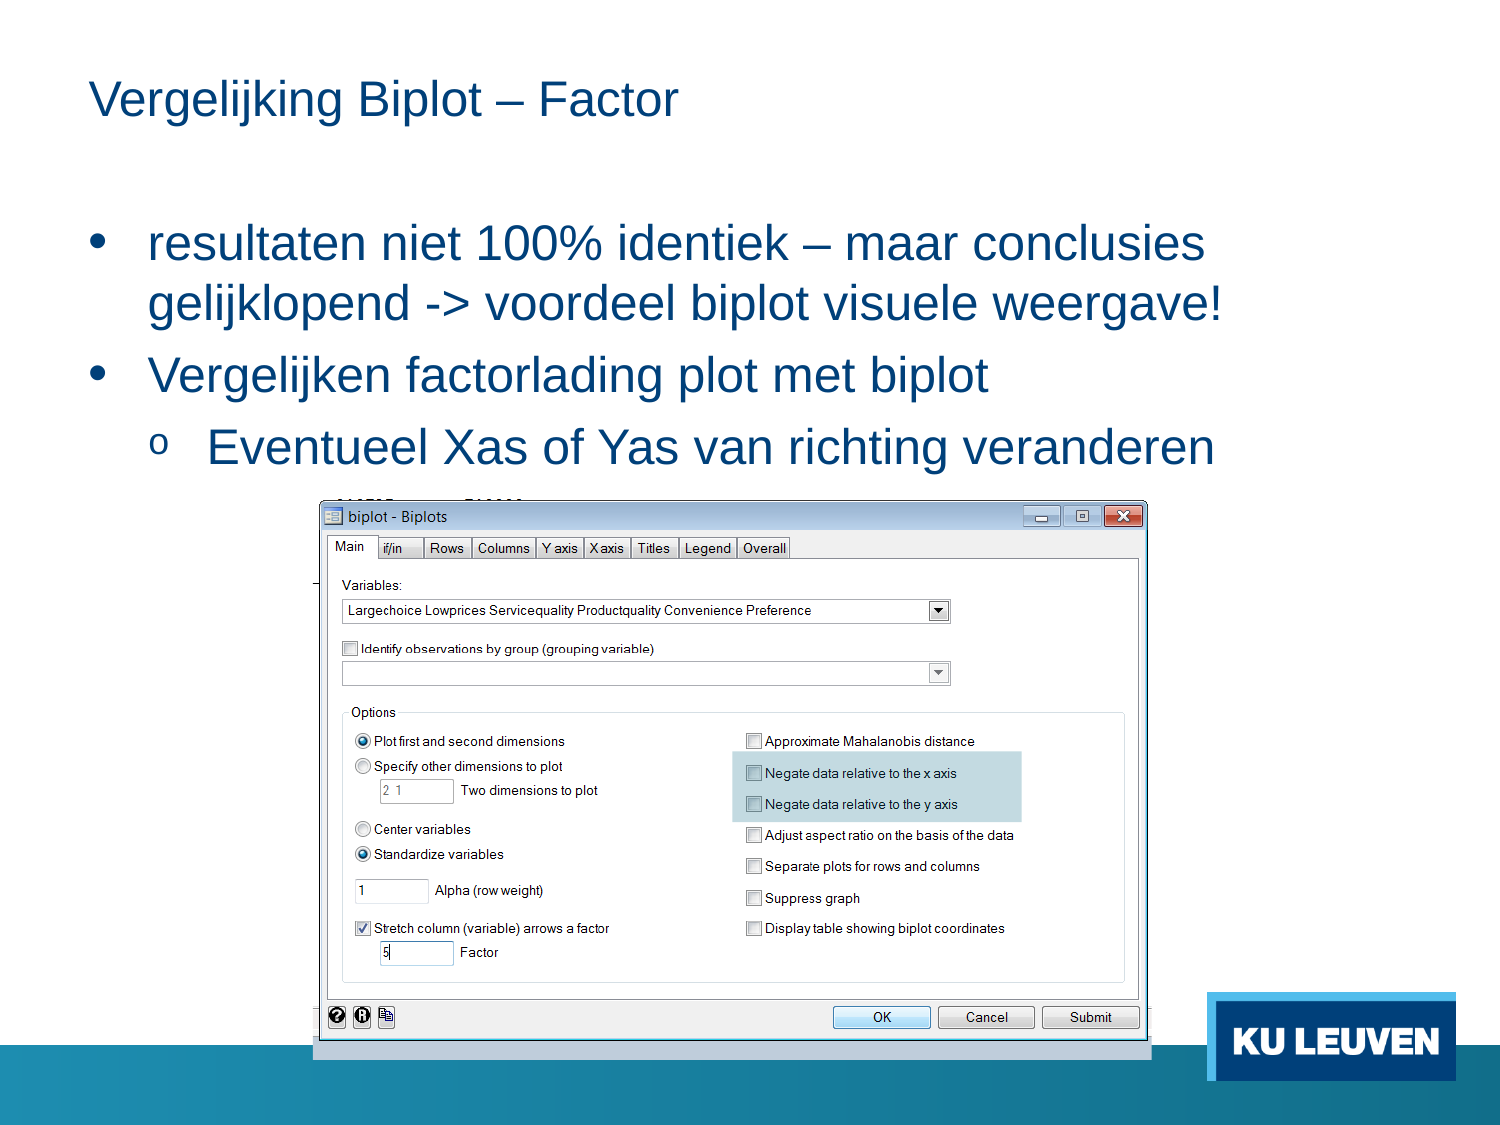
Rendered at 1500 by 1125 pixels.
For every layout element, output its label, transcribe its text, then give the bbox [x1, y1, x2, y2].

picture [1207, 992, 1456, 1081]
list Vergelijking Biplot – Factor resultaten niet 100% identiek – maar conclusies gelijklopend -> voordeel biplot visuele weergave! Vergelijken factorlading plot met biplot Eventueel Xas of Yas van richting veranderen [88, 66, 1456, 948]
picture [312, 499, 1152, 1060]
